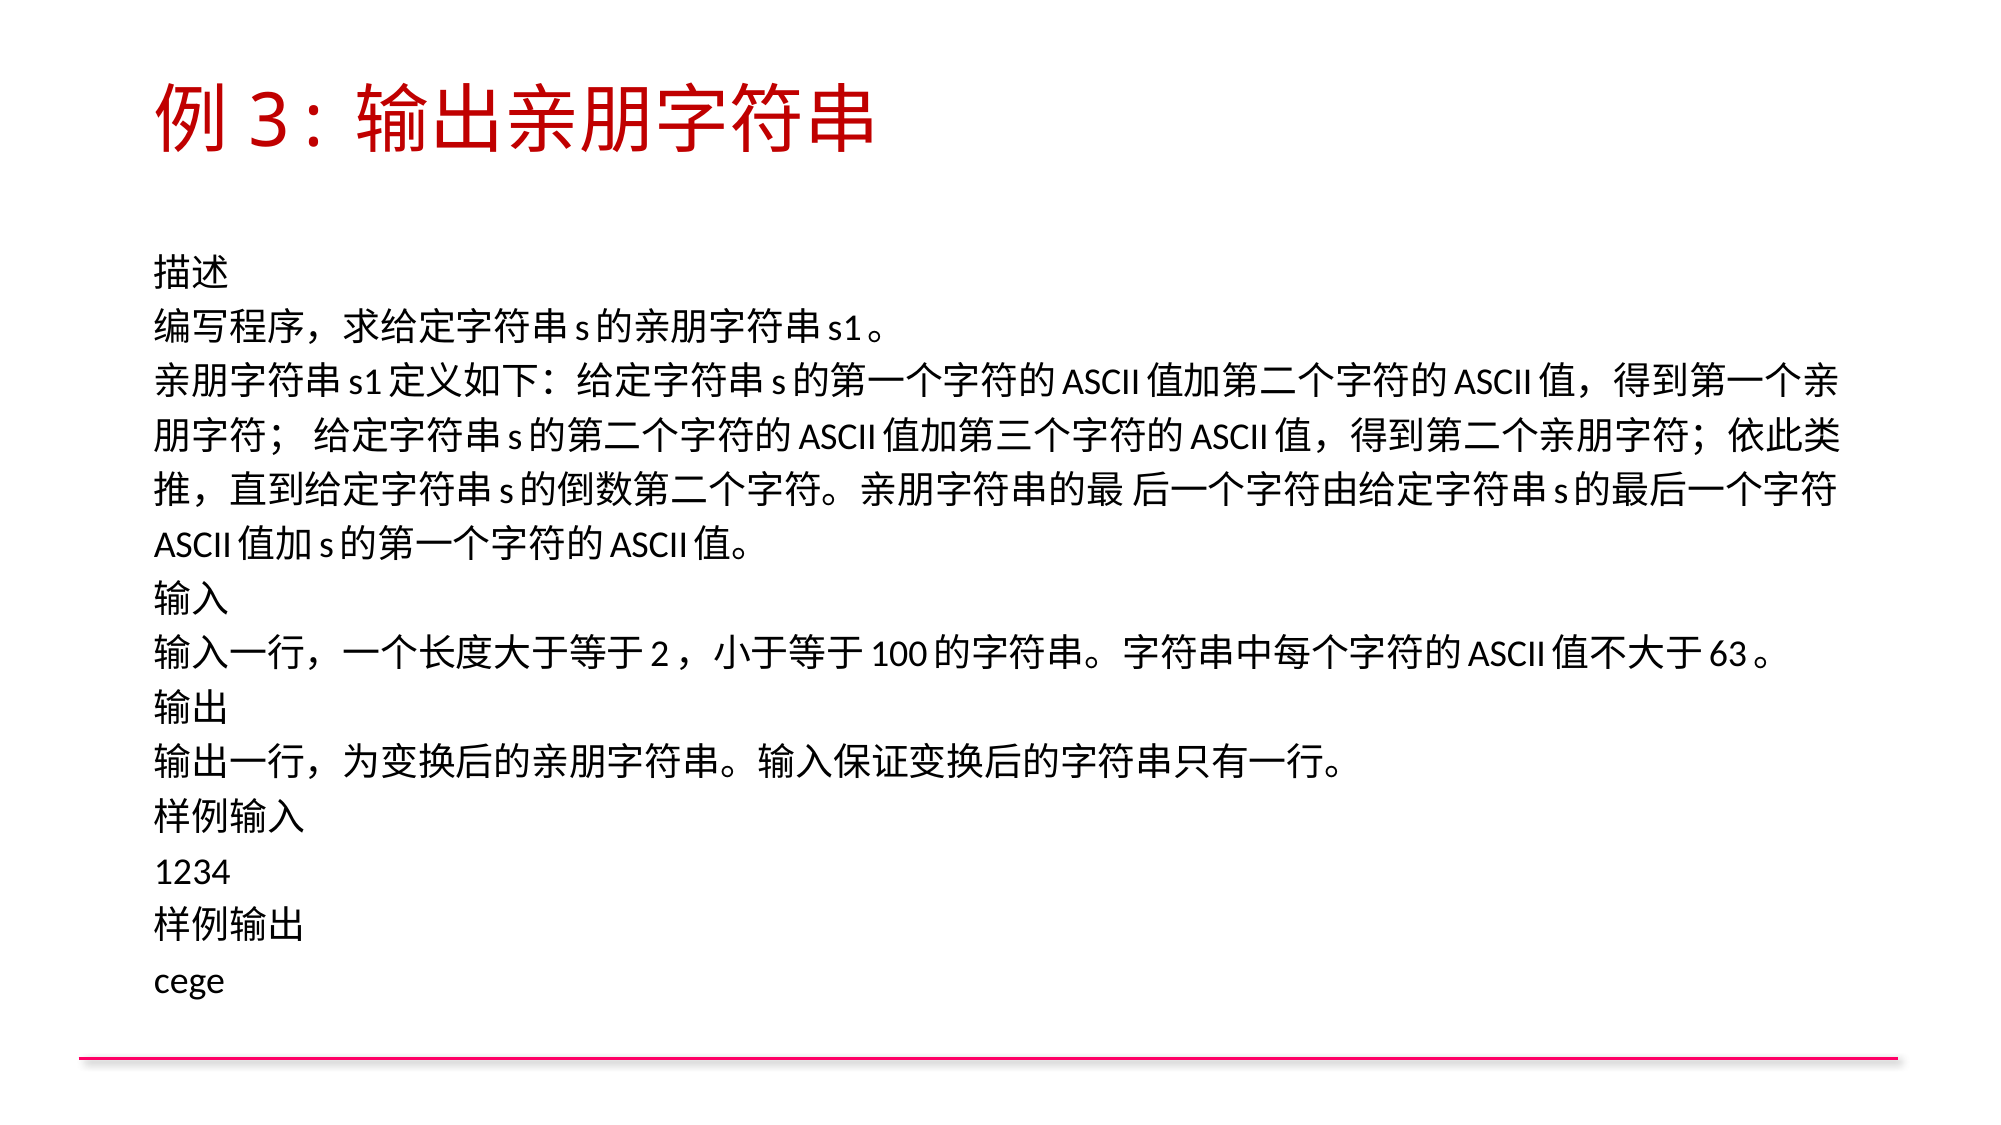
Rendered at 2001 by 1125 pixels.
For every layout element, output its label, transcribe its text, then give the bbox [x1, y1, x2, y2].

list 描述 编写程序，求给定字符串s的亲朋字符串s1。 亲朋字符串s1定义如下：给定字符串s的第一个字符的ASCII值加第二个字符的ASCII值，得到第一个亲朋字符； 给定字符串s的第二个字符的ASCII值加第三个字符的ASCII值，得到第二个亲朋字符；依此类推，直到给定字符串s的倒数第二个字符。亲朋字符串的最 后一个字符由给定字符串s的最后一个字符ASCII值加s的第一个字符的ASCII值。 输入 输入一行，一个长度大于等于2，小于等于100的字符串。字符串中每个字符的ASCII值不大于63。 输出 输出一行，为变换后的亲朋字符串。输入保证变换后的字符串只有一行。 样例输入 1234 样例输出 cege [138, 231, 1875, 1014]
title 例3:输出亲朋字符串 [138, 60, 1864, 185]
